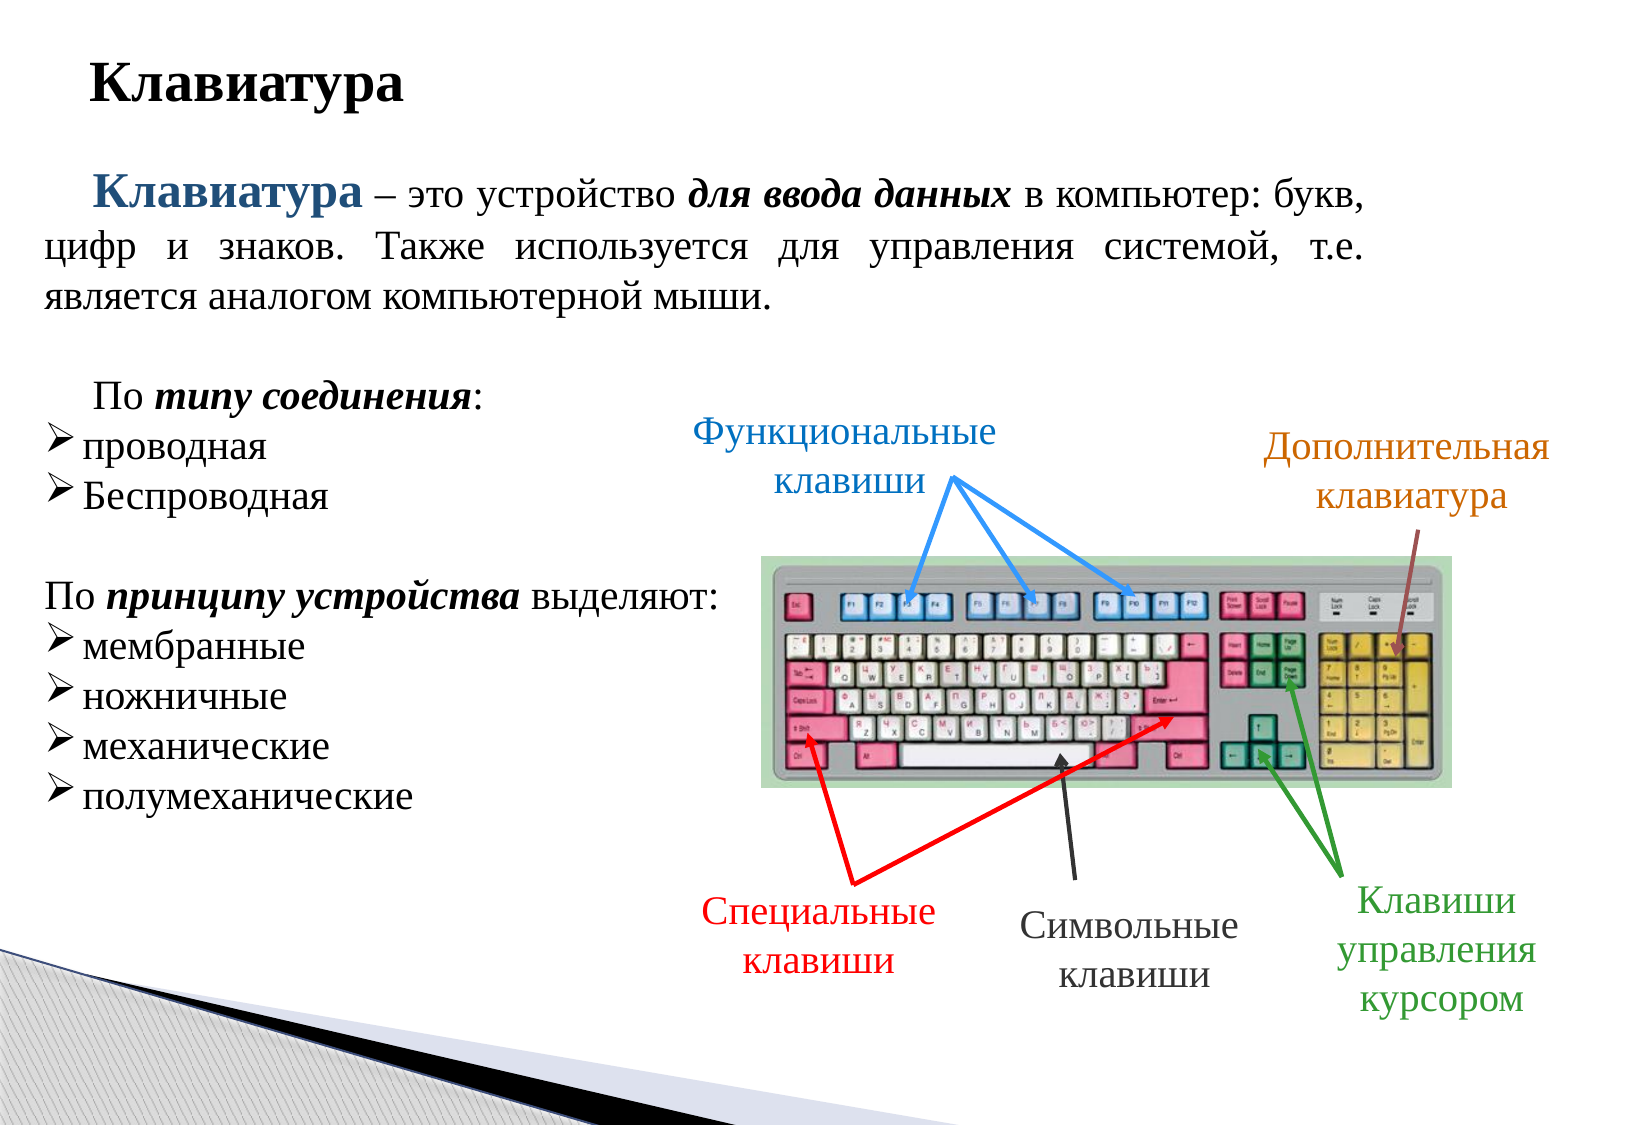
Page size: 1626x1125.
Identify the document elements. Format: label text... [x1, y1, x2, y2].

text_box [658, 396, 1596, 1056]
title Клавиатура [56, 0, 1407, 121]
text_box Клавиатура – это устройство для ввода данных в компьютер: букв, цифр и знаков. Также используется для управления системой, т.е. является аналогом компьютерной мыши. По типу соединения: проводная Беспроводная По принципу устройства выделяют: мембранные ножничные механические полумеханические [29, 150, 1380, 826]
